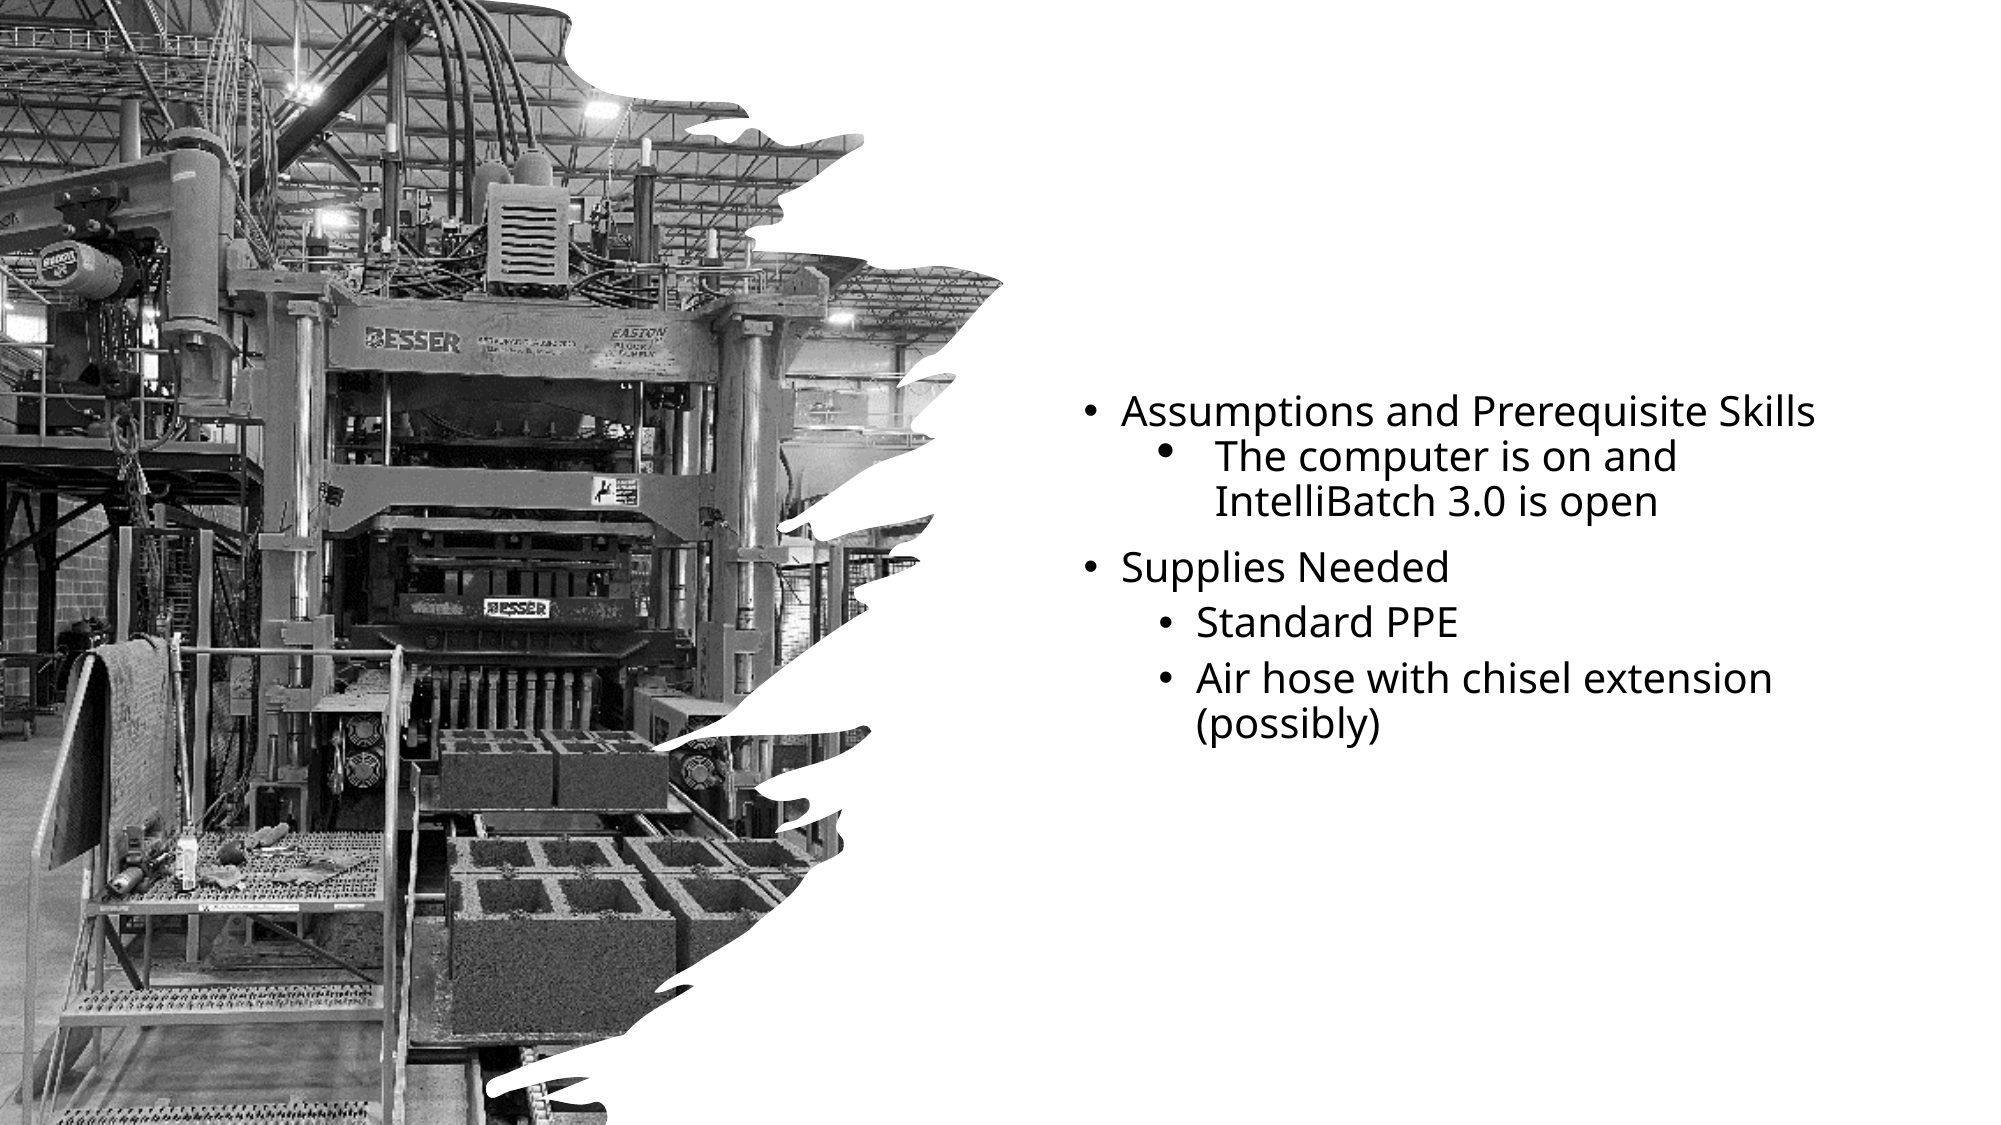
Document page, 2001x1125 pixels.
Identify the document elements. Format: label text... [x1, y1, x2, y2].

text_box [1004, 0, 2000, 1125]
list Assumptions and Prerequisite Skills The computer is on and IntelliBatch 3.0 is open Supplies Needed Standard PPE Air hose with chisel extension (possibly) [1068, 382, 1863, 1014]
picture [0, 0, 1004, 1125]
